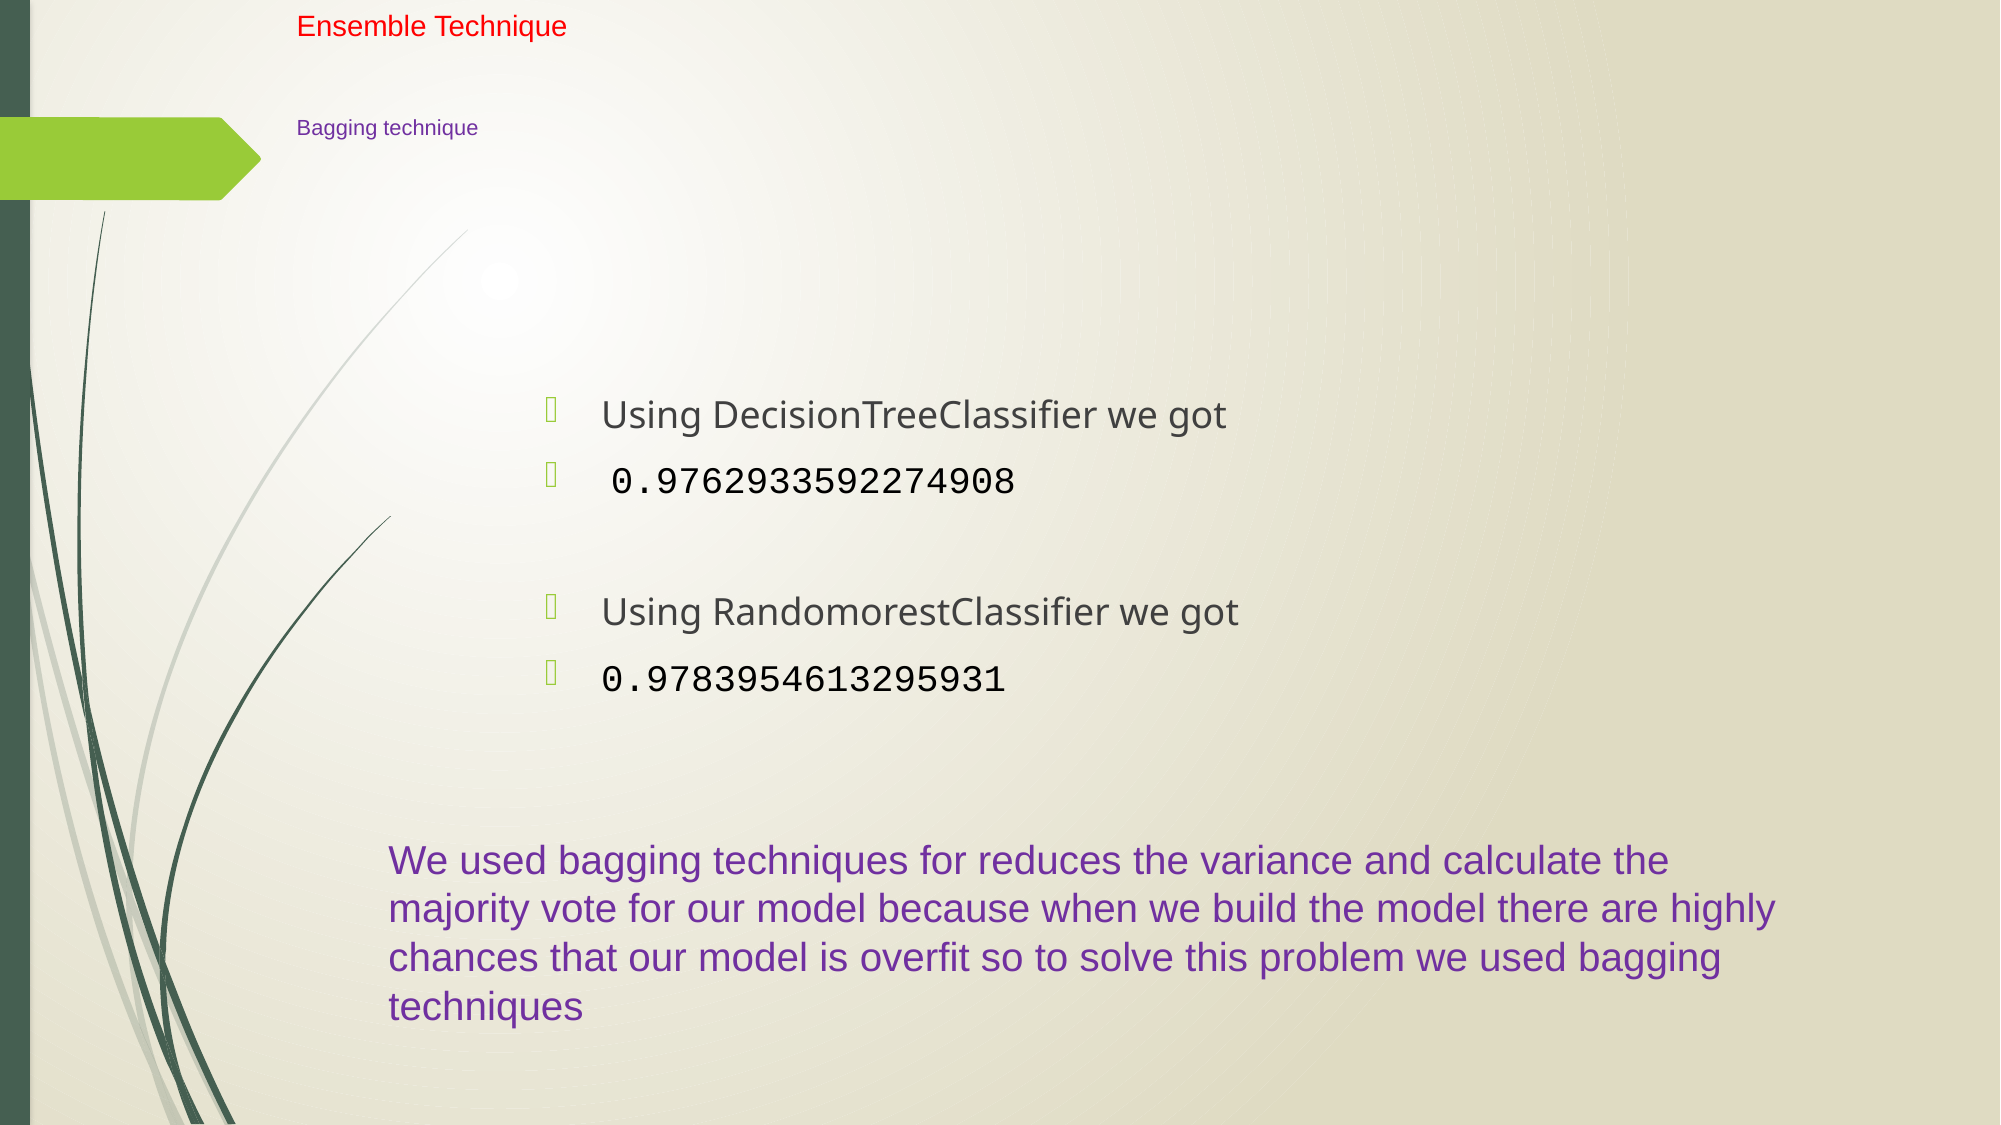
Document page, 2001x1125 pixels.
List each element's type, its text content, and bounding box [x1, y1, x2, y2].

list Using DecisionTreeClassifier we got 0.9762933592274908 Using RandomorestClassifier we got 0.9783954613295931 [529, 383, 1430, 826]
title Ensemble Technique Bagging technique [281, 0, 1744, 148]
text_box We used bagging techniques for reduces the variance and calculate the majority vote for our model because when we build the model there are highly chances that our model is overfit so to solve this problem we used bagging techniques [373, 826, 1836, 1037]
